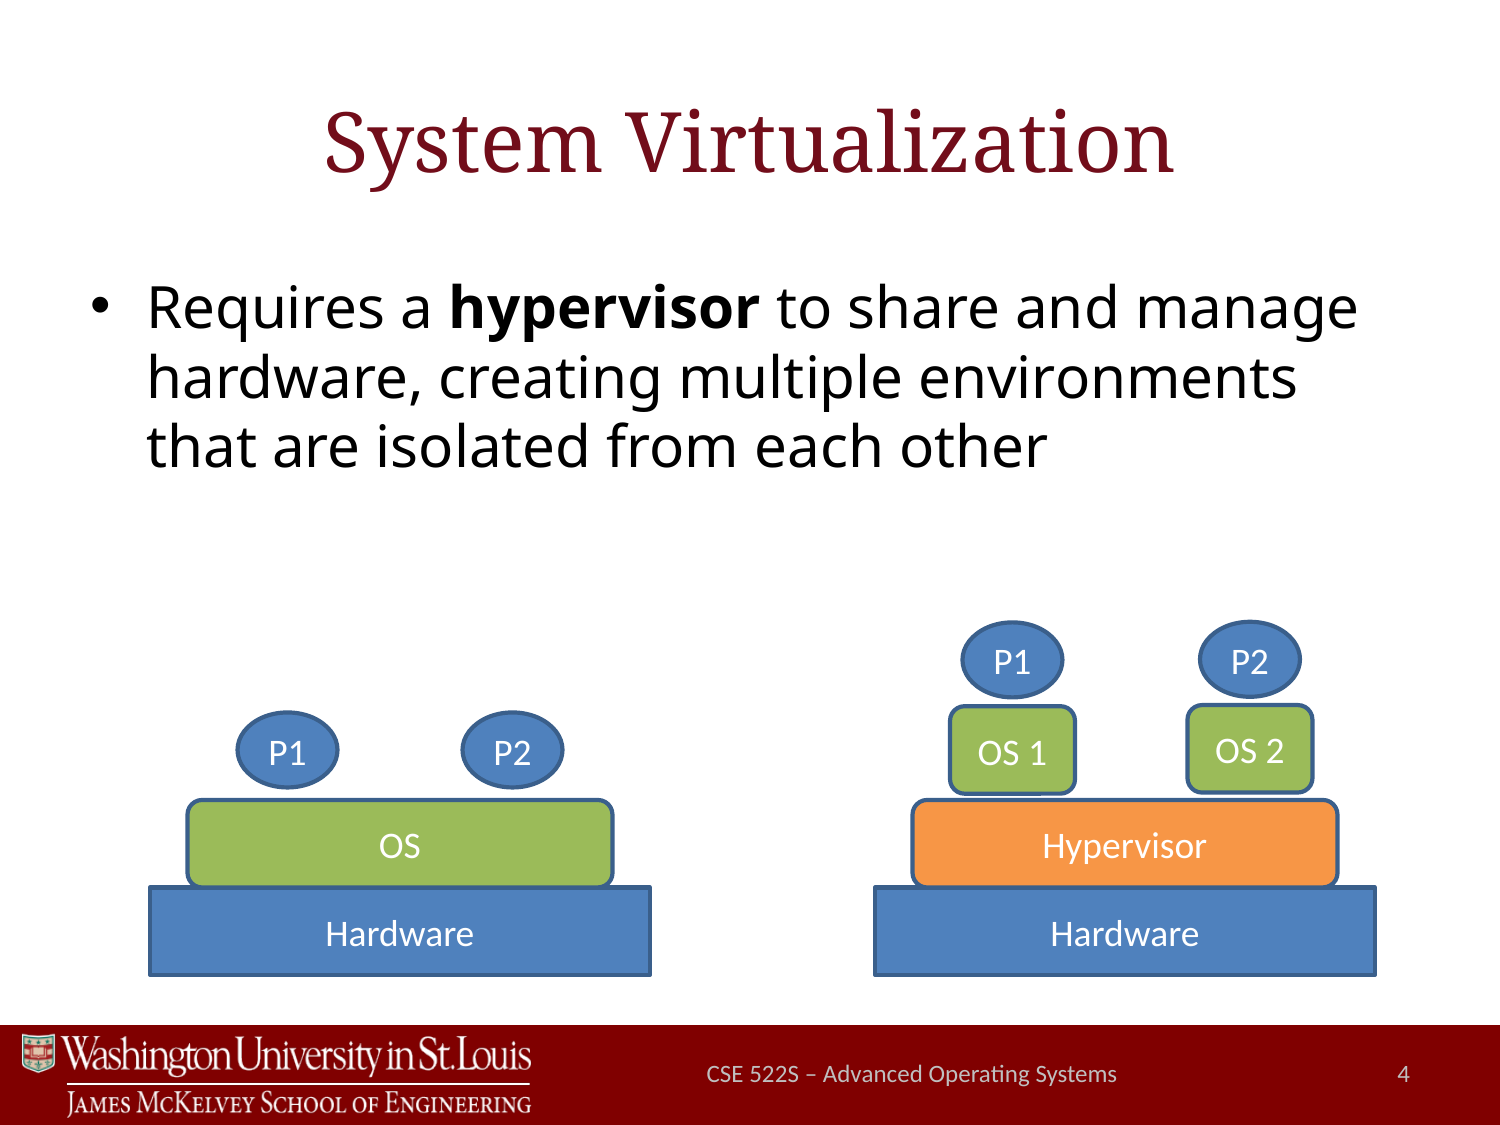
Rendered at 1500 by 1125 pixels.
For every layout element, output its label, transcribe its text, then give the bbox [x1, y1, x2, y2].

title System Virtualization [75, 45, 1425, 233]
list Requires a hypervisor to share and manage hardware, creating multiple environments that are isolated from each other [75, 262, 1425, 600]
slide_number 4 [1074, 1042, 1425, 1103]
text_box OS 2 [1185, 702, 1315, 795]
footer CSE 522S – Advanced Operating Systems [675, 1042, 1074, 1103]
text_box Hardware [873, 885, 1377, 977]
text_box P1 [960, 620, 1065, 700]
text_box P2 [1197, 619, 1303, 699]
text_box OS [185, 797, 615, 890]
text_box OS 1 [947, 704, 1078, 796]
text_box Hardware [148, 885, 652, 977]
text_box P1 [235, 710, 340, 790]
text_box Hypervisor [910, 797, 1340, 890]
text_box P2 [460, 710, 565, 790]
